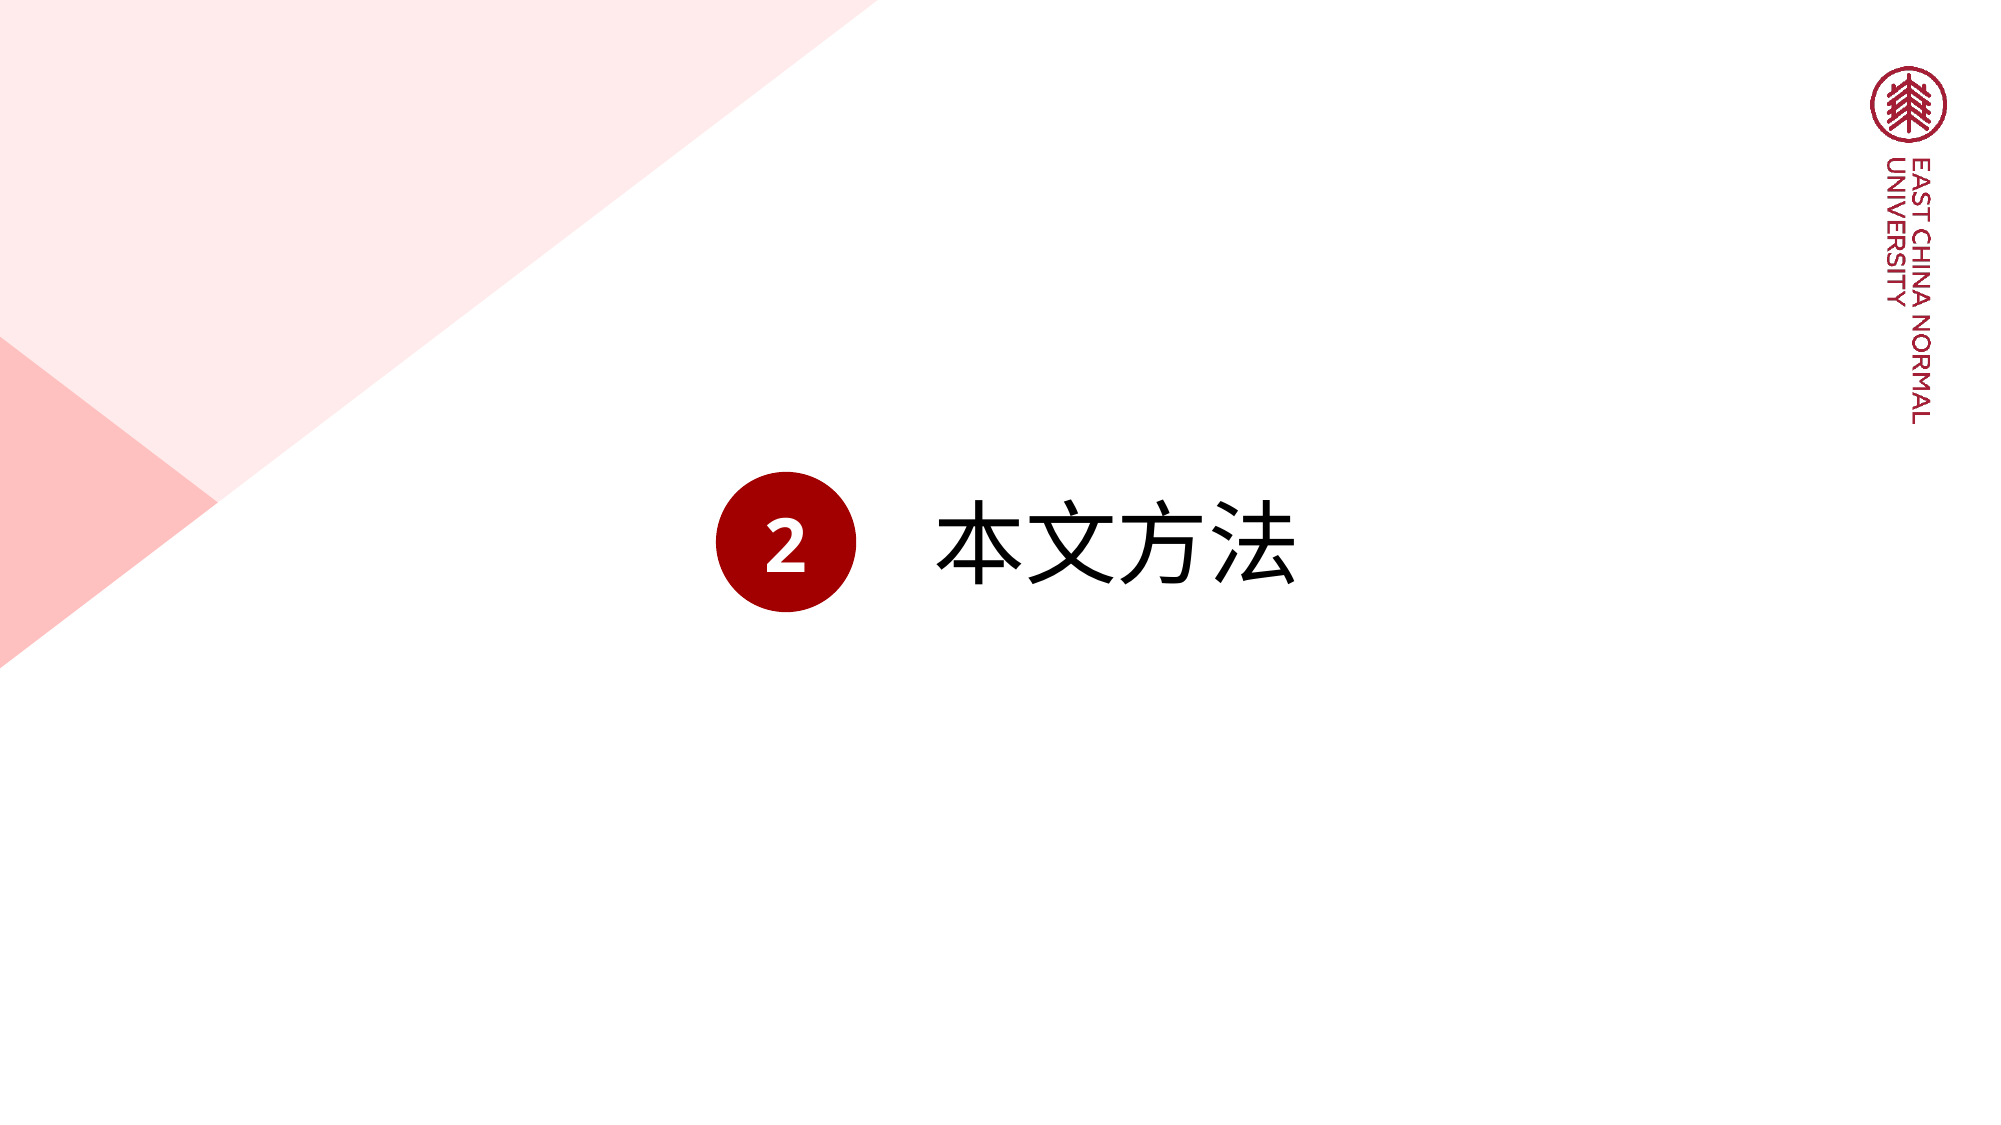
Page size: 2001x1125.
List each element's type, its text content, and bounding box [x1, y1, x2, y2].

text_box 2 [714, 470, 858, 614]
text_box 本文方法 [918, 478, 1914, 604]
picture [1870, 66, 1947, 424]
